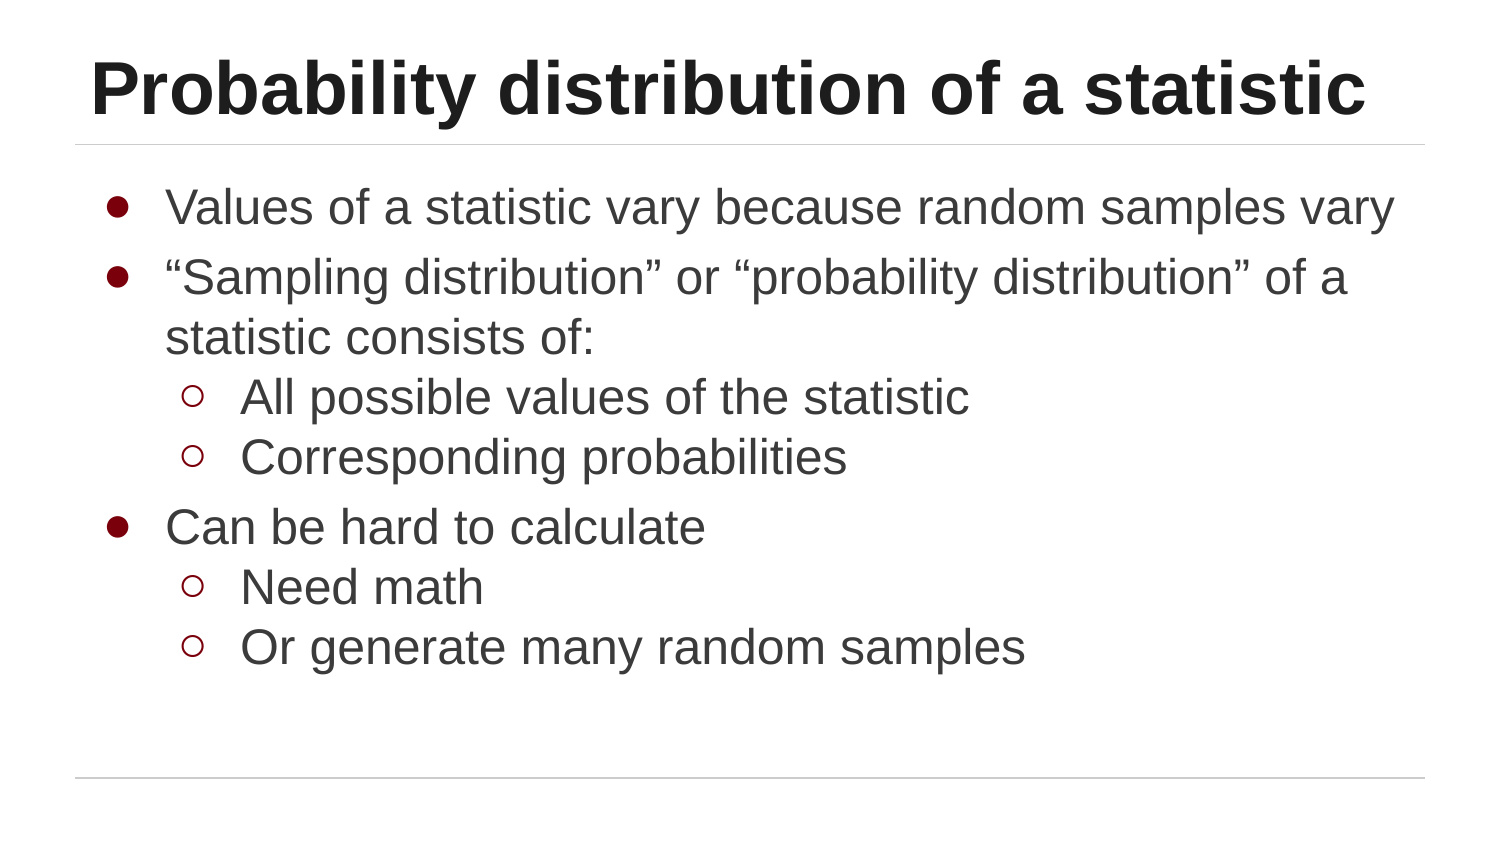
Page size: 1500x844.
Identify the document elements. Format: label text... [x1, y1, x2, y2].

title Probability distribution of a statistic [75, 33, 1469, 145]
list Values of a statistic vary because random samples vary “Sampling distribution” or “probability distribution” of a statistic consists of: All possible values of the statistic Corresponding probabilities Can be hard to calculate Need math Or generate many random samples [75, 159, 1425, 754]
